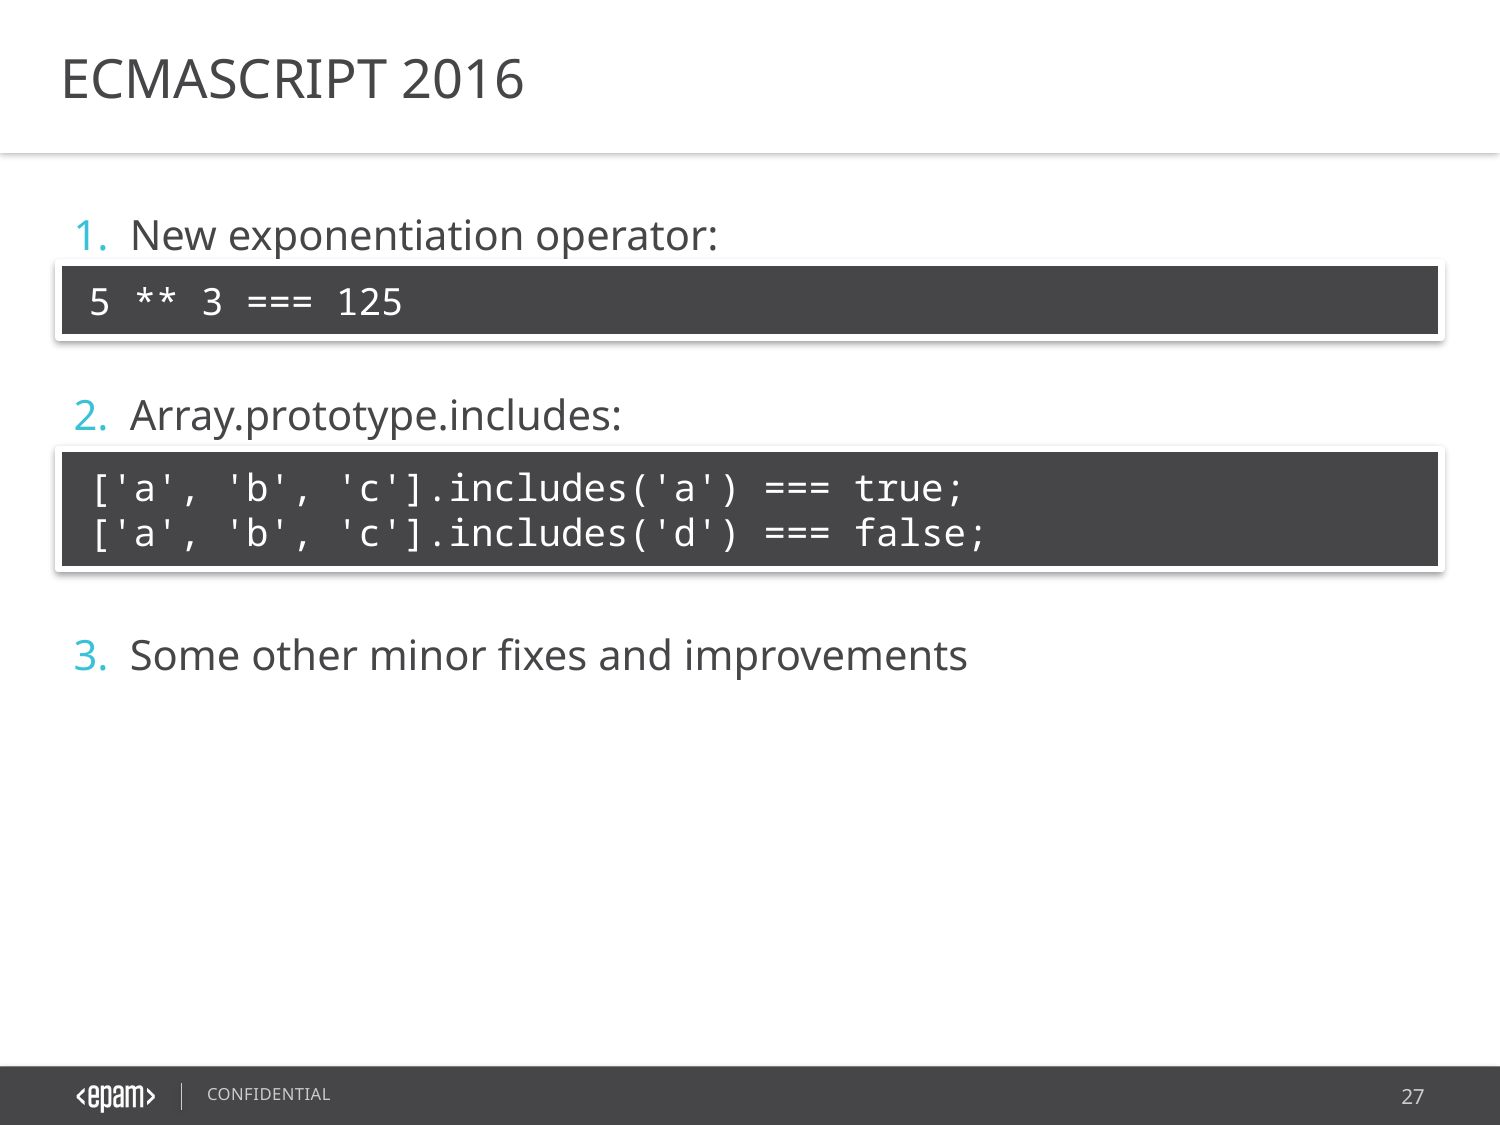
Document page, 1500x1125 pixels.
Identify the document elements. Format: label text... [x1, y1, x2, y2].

picture [76, 1085, 155, 1113]
text_box 5 ** 3 === 125 [55, 259, 1445, 341]
list New exponentiation operator: Array.prototype.includes: Some other minor fixes and improvements [58, 348, 1442, 445]
list ECMASCRIPT 2016 [0, 0, 1500, 153]
text_box ['a', 'b', 'c'].includes('a') === true; ['a', 'b', 'c'].includes('d') === false; [55, 446, 1445, 572]
list New exponentiation operator: Array.prototype.includes: Some other minor fixes and improvements [58, 191, 1442, 259]
list New exponentiation operator: Array.prototype.includes: Some other minor fixes and improvements [58, 580, 1442, 942]
